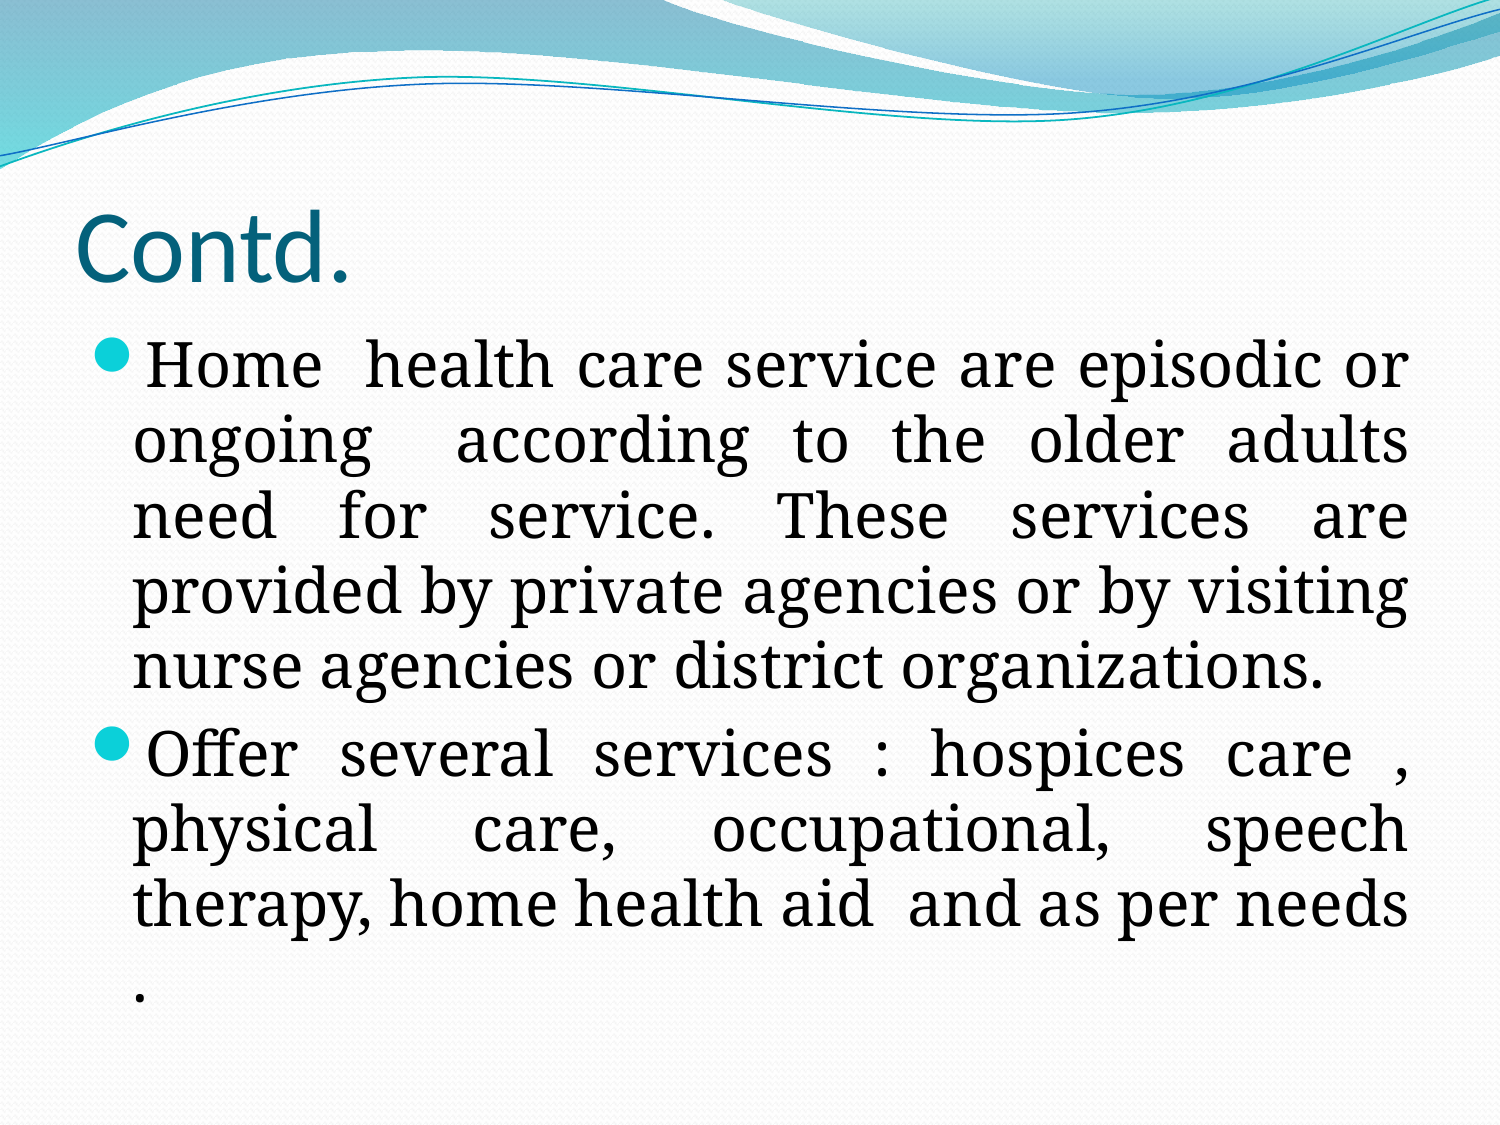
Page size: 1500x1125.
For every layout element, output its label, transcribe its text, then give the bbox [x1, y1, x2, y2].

list Home health care service are episodic or ongoing according to the older adults need for service. These services are provided by private agencies or by visiting nurse agencies or district organizations. Offer several services : hospices care , physical care, occupational, speech therapy, home health aid and as per needs . [75, 317, 1425, 1038]
title Contd. [75, 115, 1425, 303]
